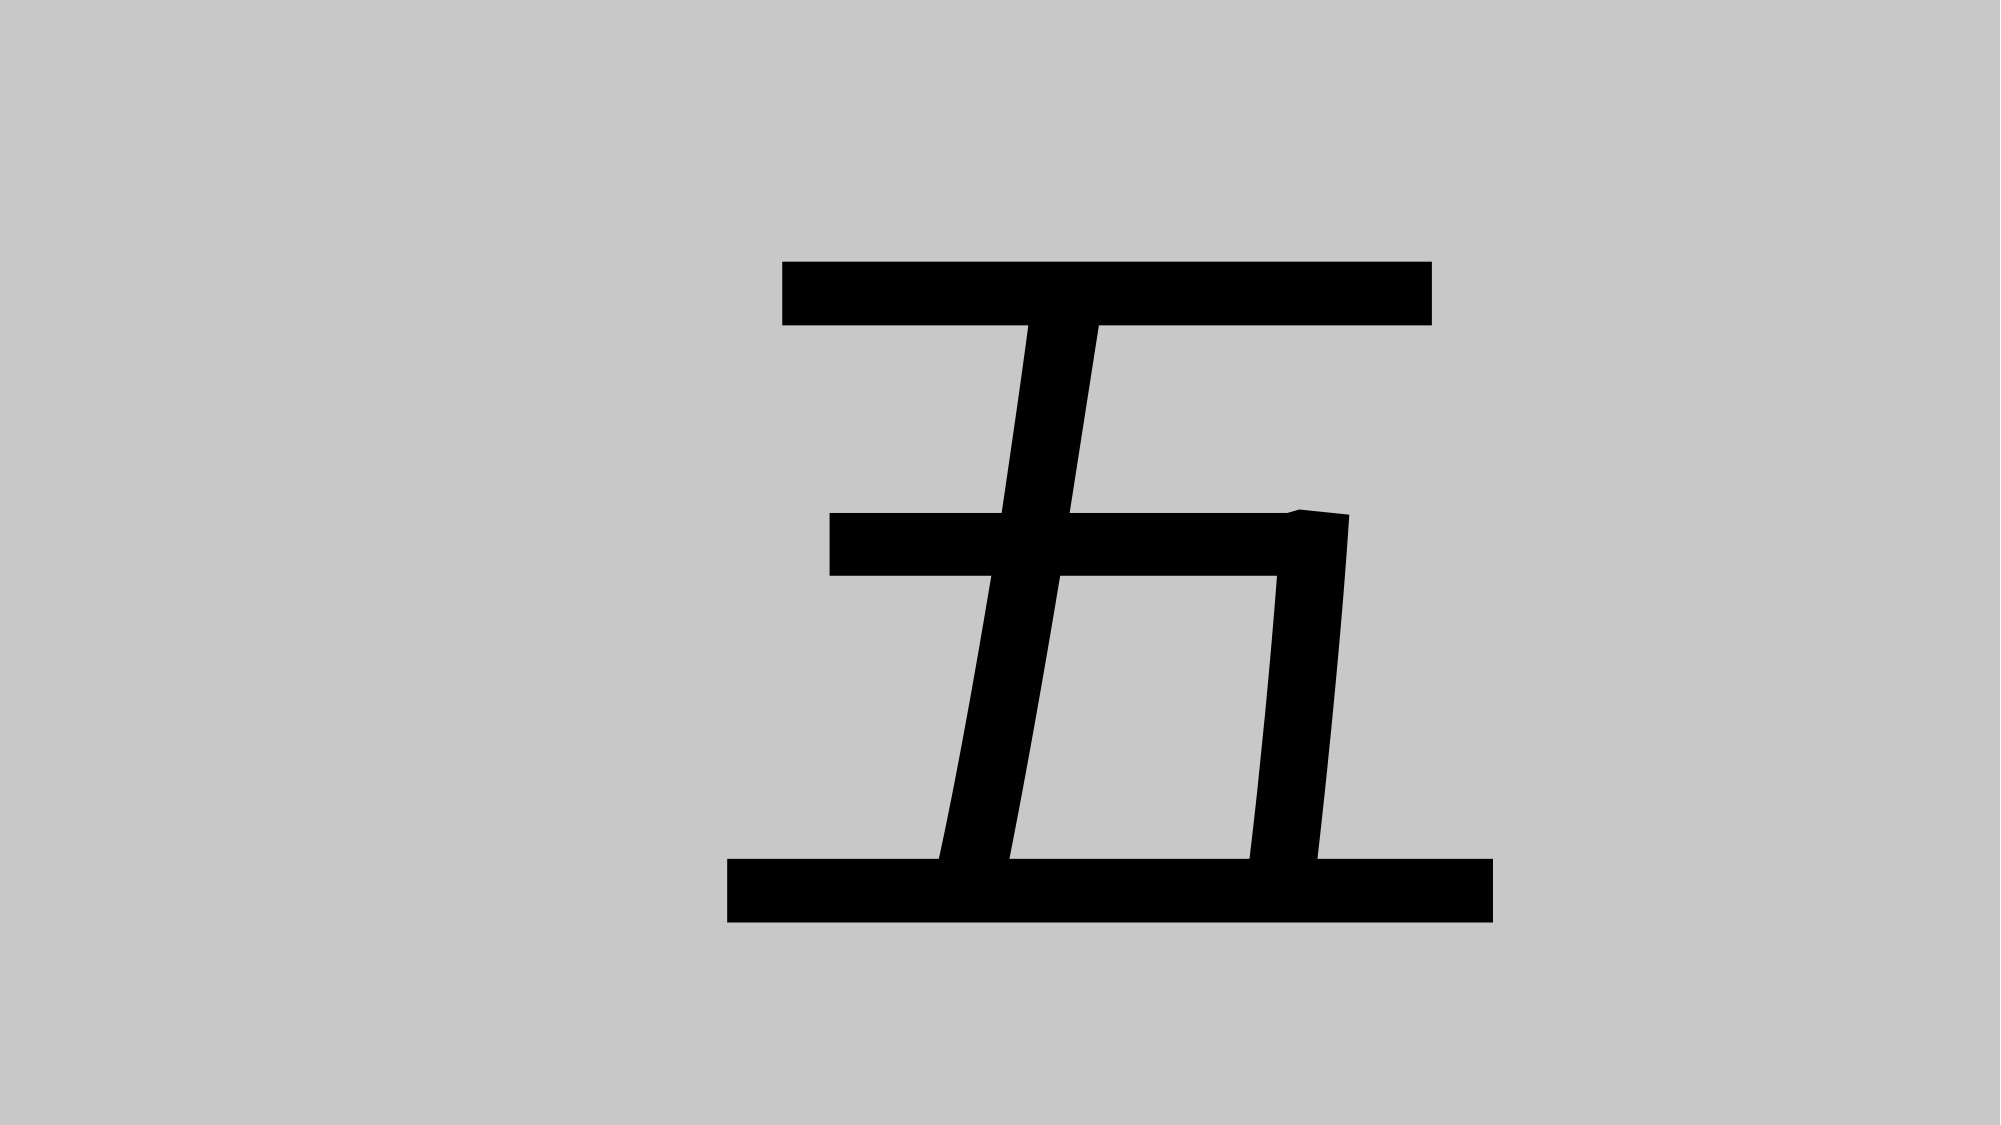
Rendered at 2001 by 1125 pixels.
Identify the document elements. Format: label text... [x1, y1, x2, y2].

text_box 五 [664, 33, 1336, 1081]
